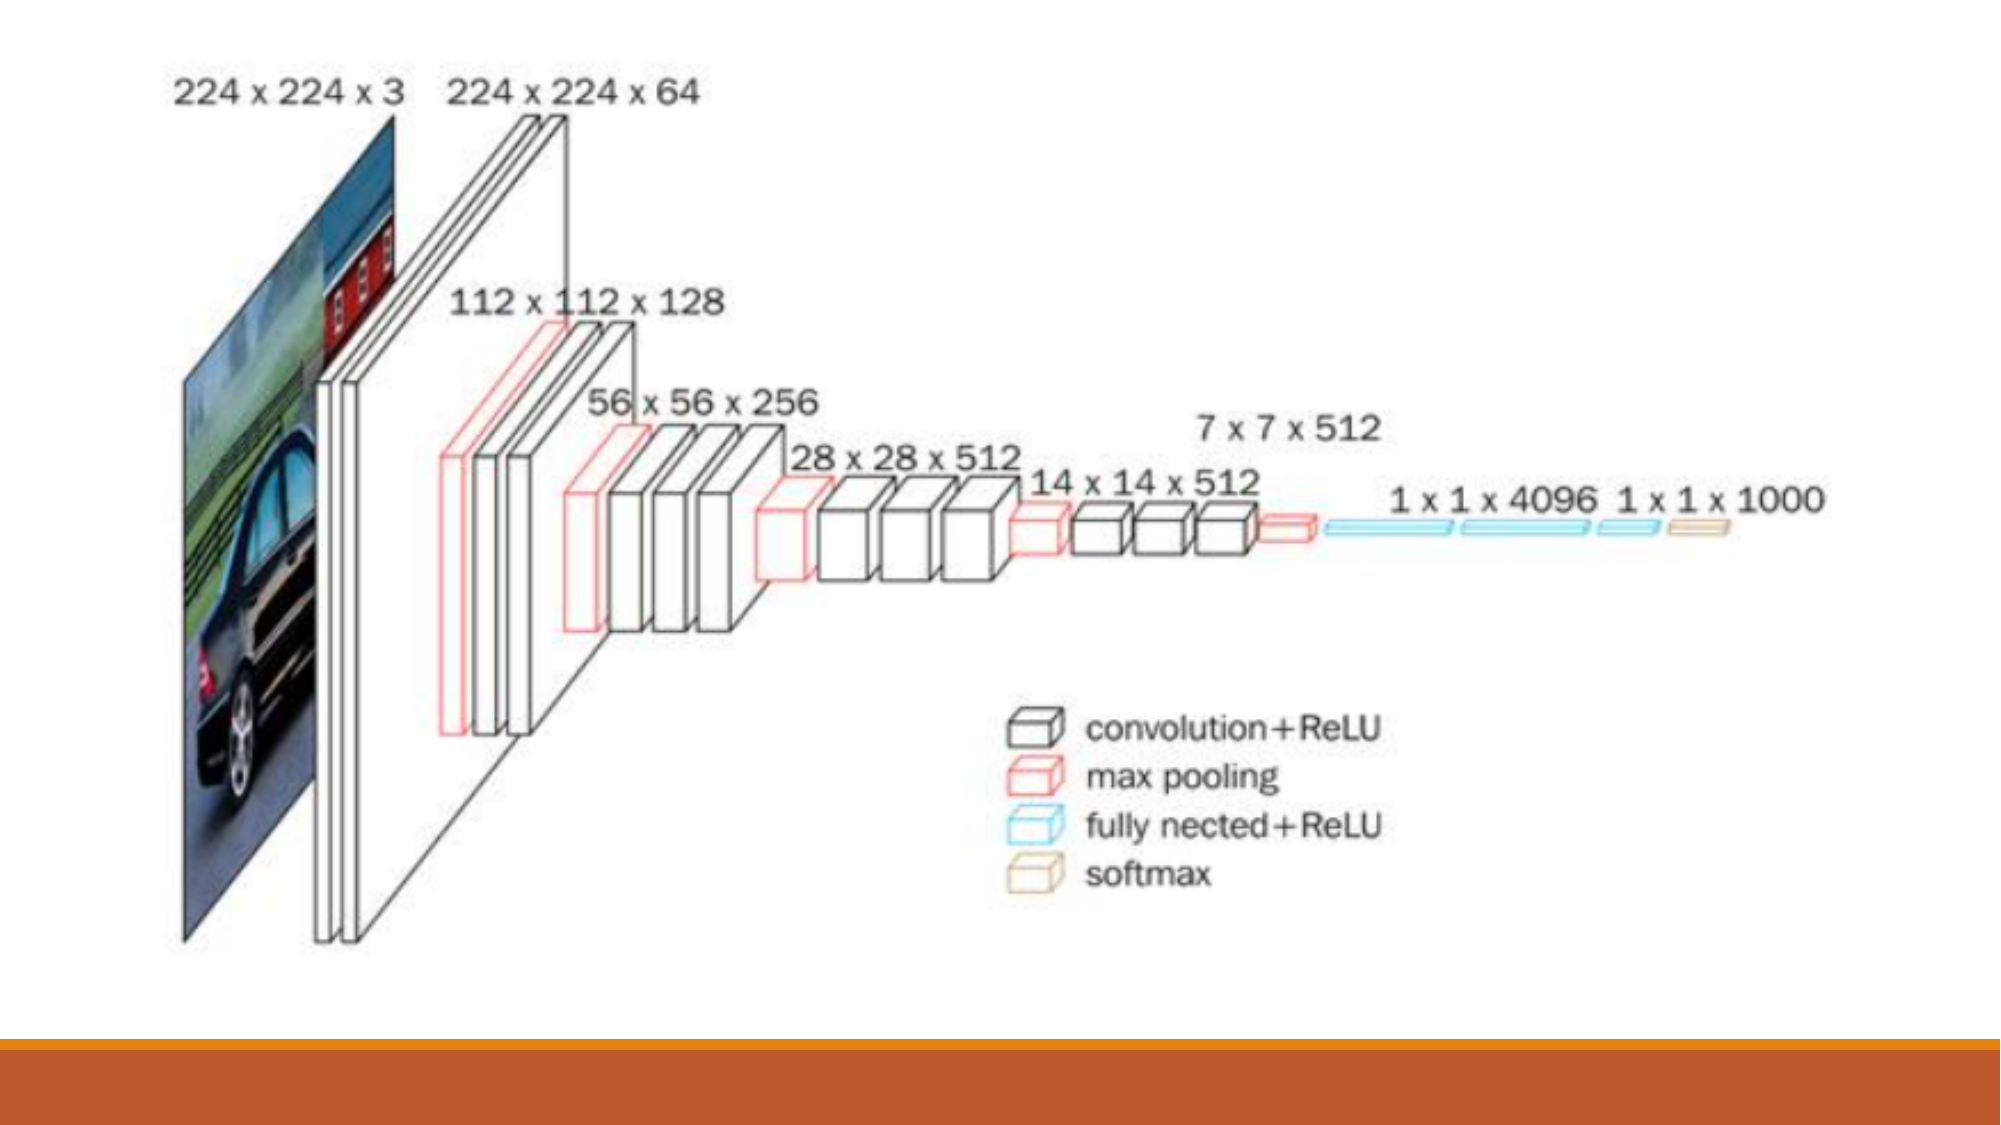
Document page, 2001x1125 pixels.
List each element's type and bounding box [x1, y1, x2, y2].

picture [131, 22, 1873, 1003]
